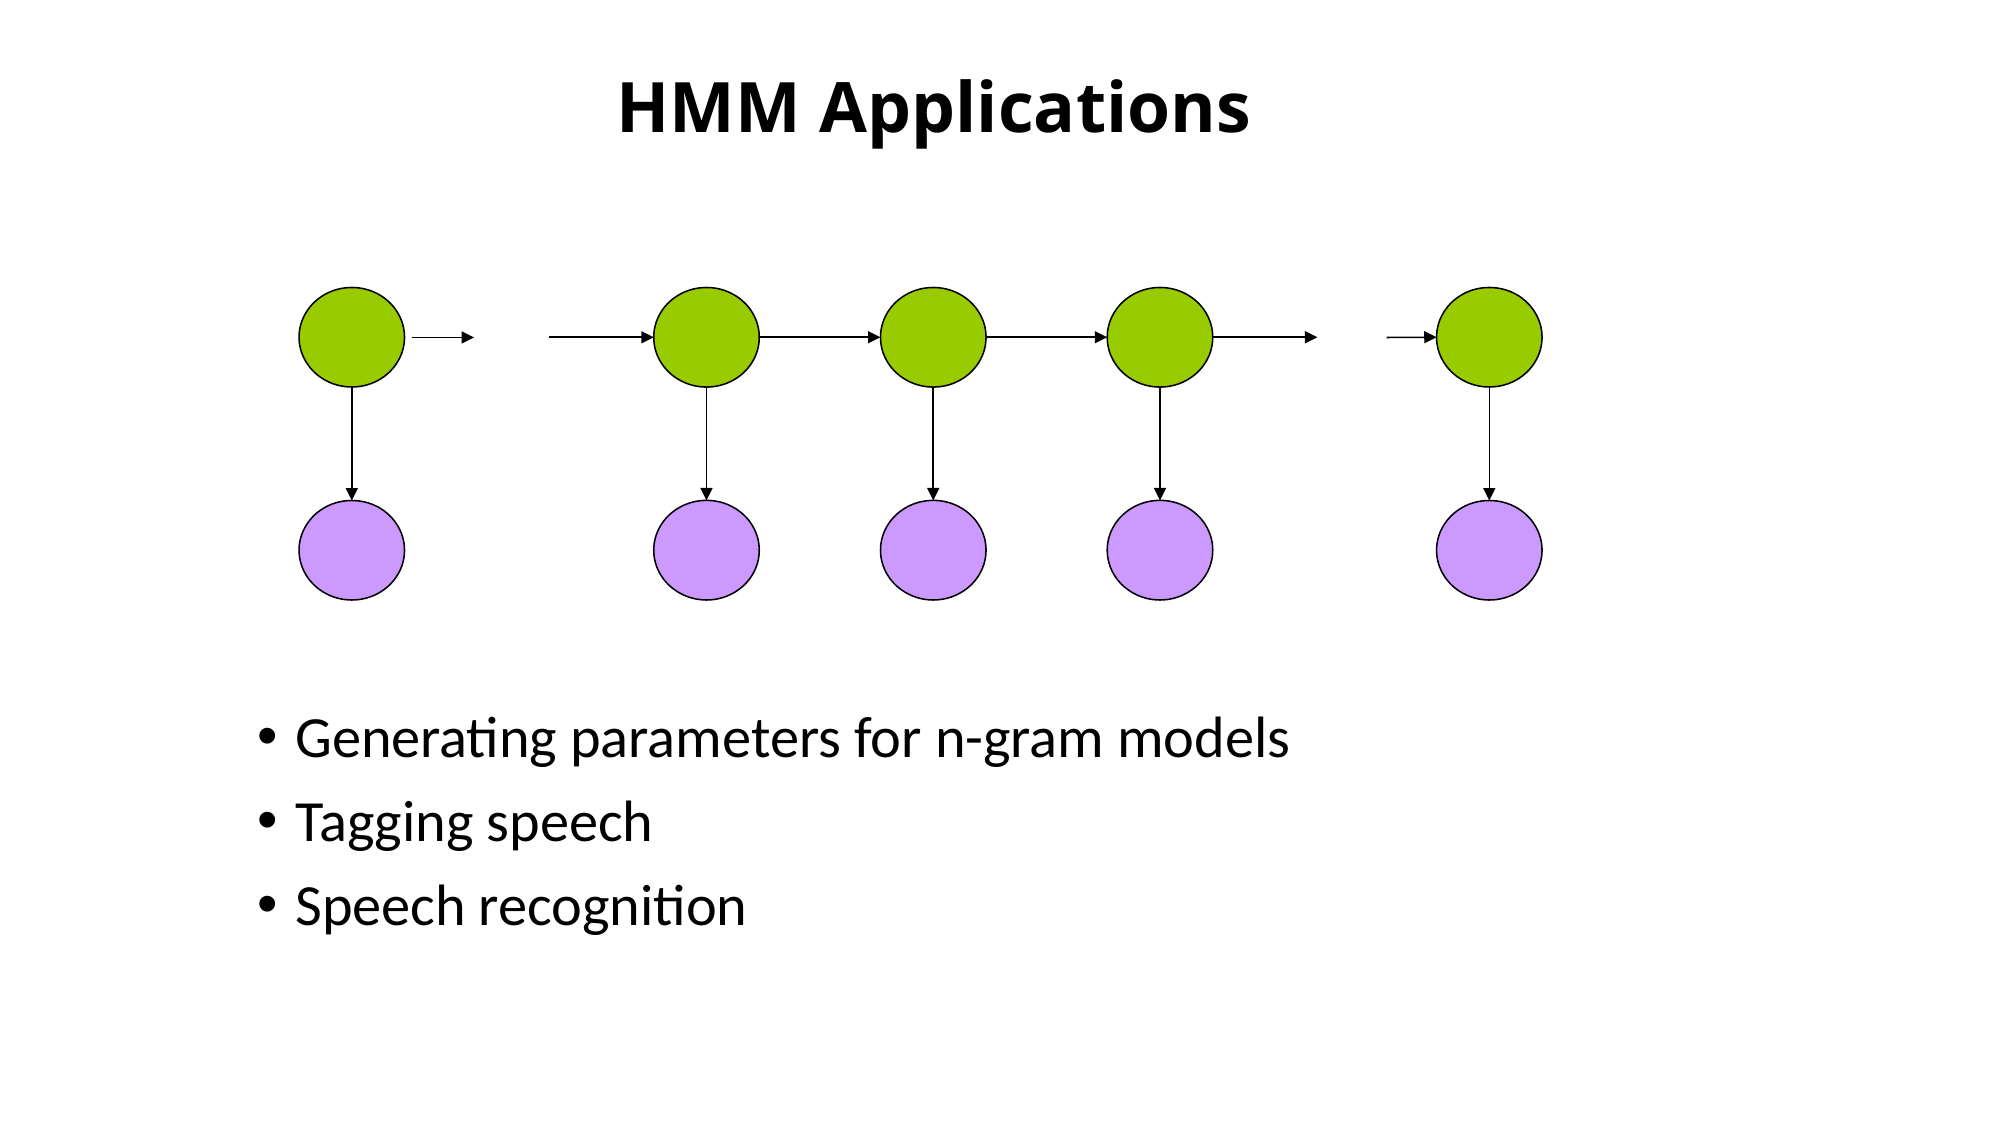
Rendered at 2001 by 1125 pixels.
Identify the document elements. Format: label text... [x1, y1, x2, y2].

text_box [299, 287, 1543, 600]
title HMM Applications [601, 59, 1273, 160]
list Generating parameters for n-gram models Tagging speech Speech recognition [243, 699, 1518, 962]
